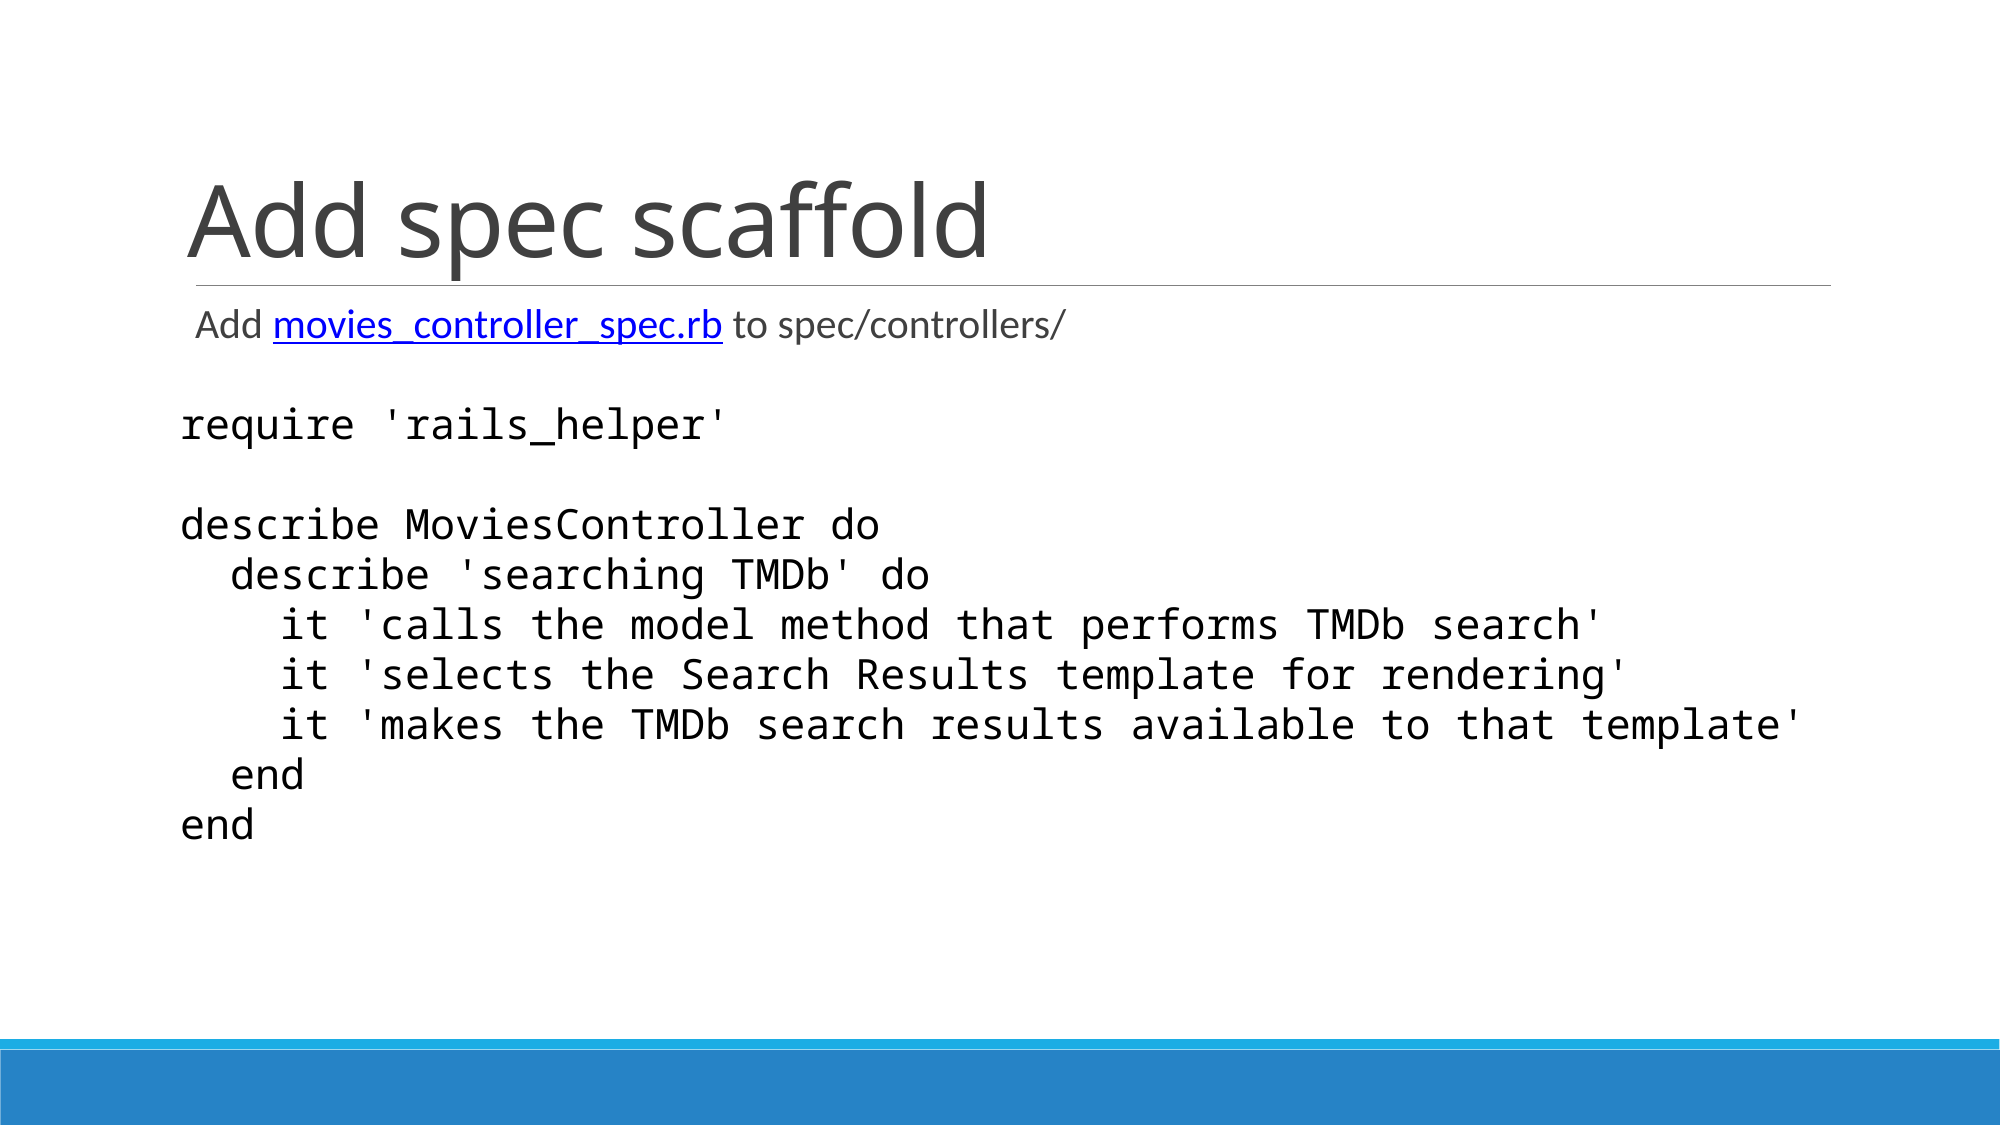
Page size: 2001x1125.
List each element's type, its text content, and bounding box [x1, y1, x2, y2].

list Add movies_controller_spec.rb to spec/controllers/ require 'rails_helper' describe MoviesController do describe 'searching TMDb' do it 'calls the model method that performs TMDb search' it 'selects the Search Results template for rendering' it 'makes the TMDb search results available to that template' end end [179, 302, 1831, 964]
title Add spec scaffold [179, 46, 1831, 286]
